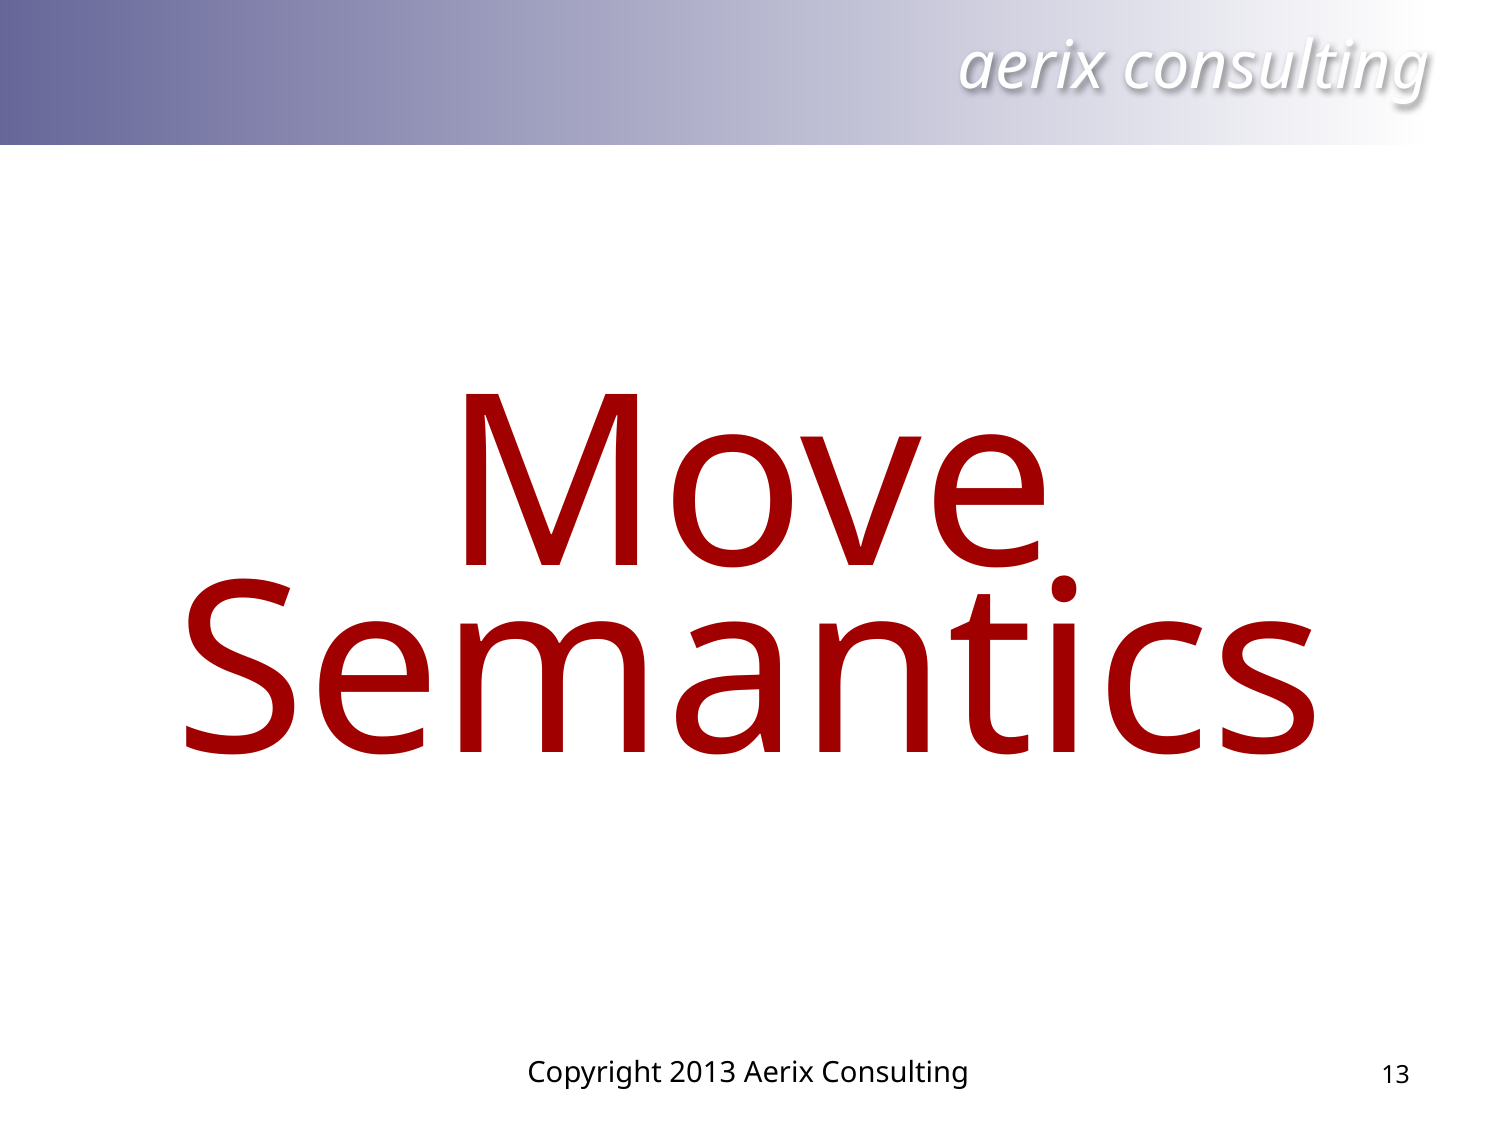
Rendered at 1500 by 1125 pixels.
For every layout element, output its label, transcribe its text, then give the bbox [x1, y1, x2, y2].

footer Copyright 2013 Aerix Consulting [512, 1025, 988, 1100]
slide_number 13 [1074, 1025, 1425, 1100]
text_box Move Semantics [87, 418, 1413, 809]
